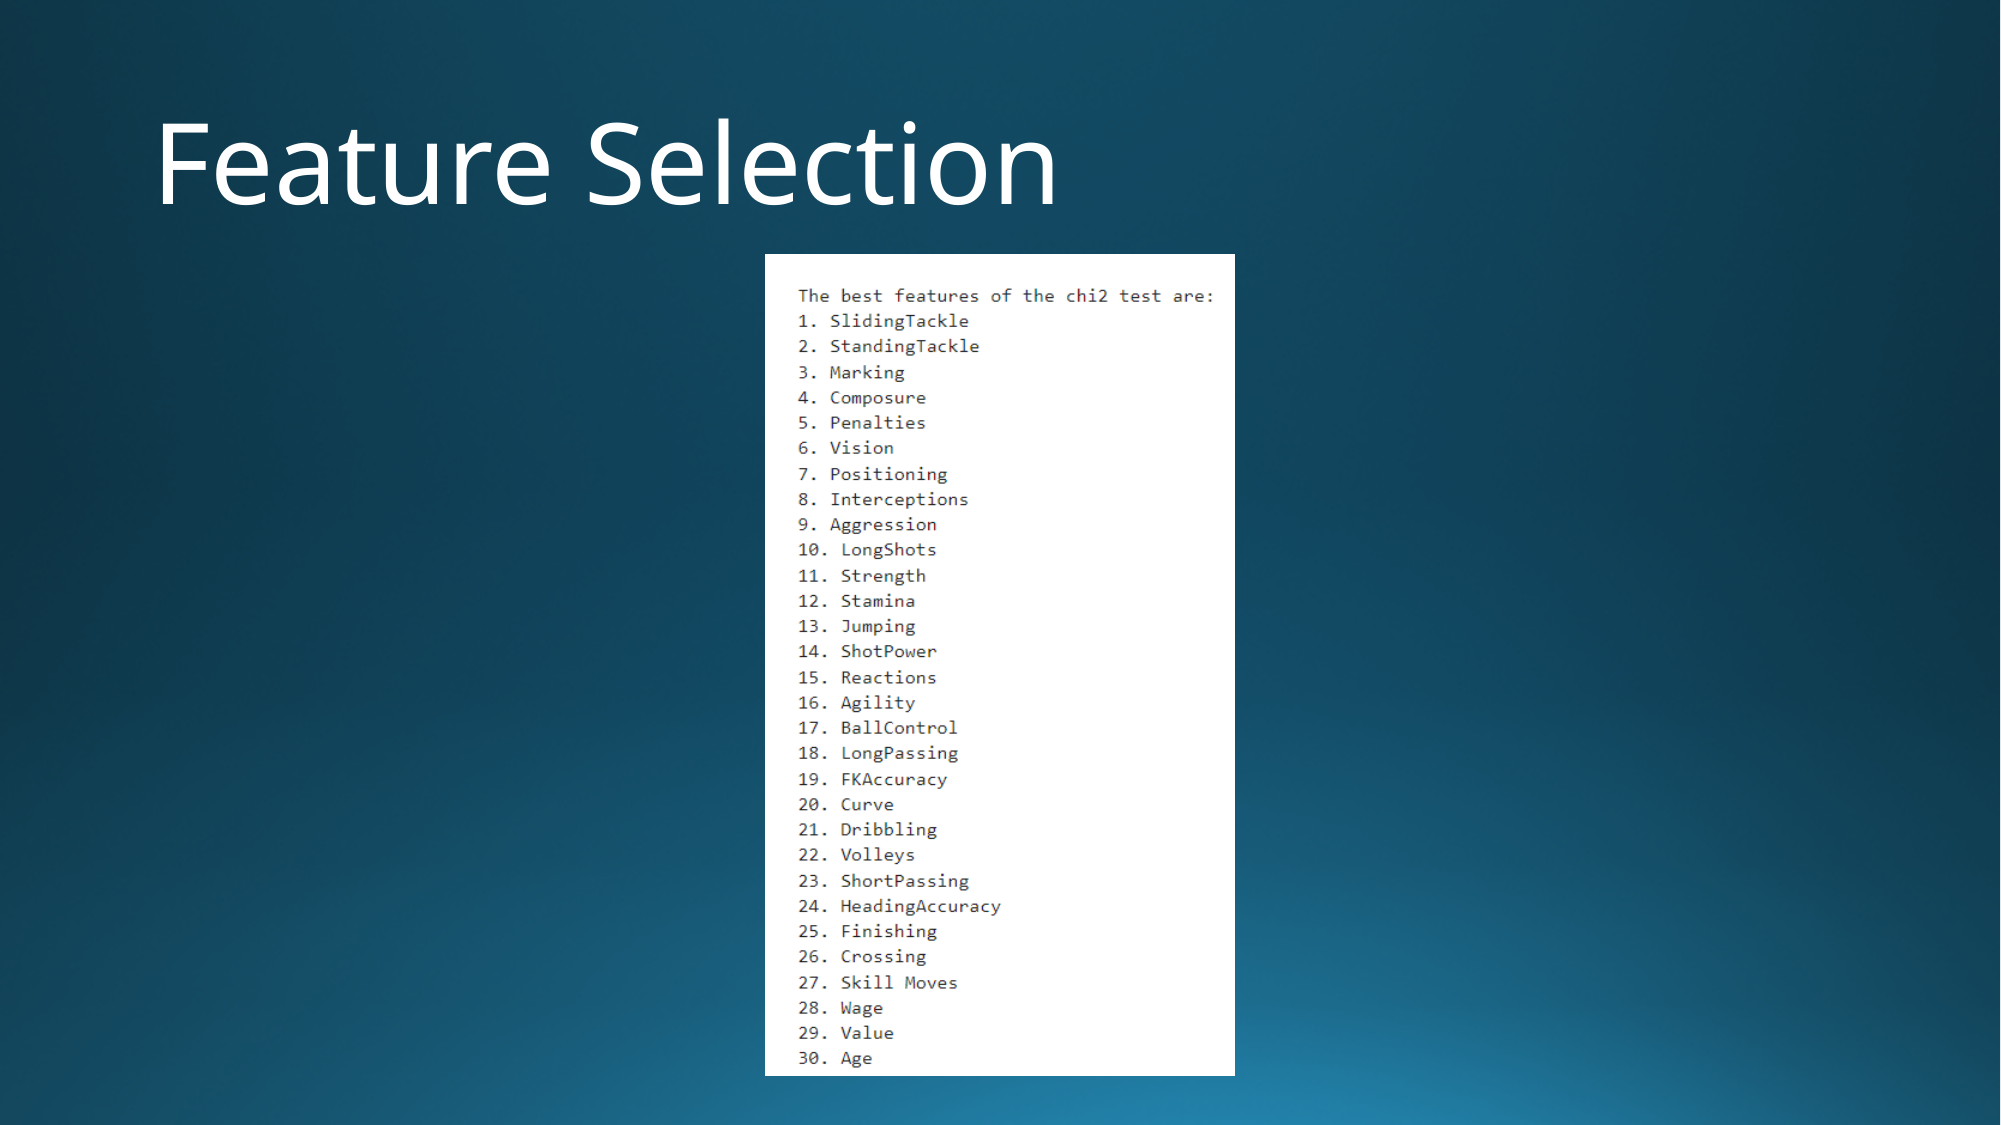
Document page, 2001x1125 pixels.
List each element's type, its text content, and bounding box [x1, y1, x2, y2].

title Feature Selection [137, 59, 1863, 278]
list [765, 254, 1234, 1076]
picture [0, 0, 2001, 1125]
